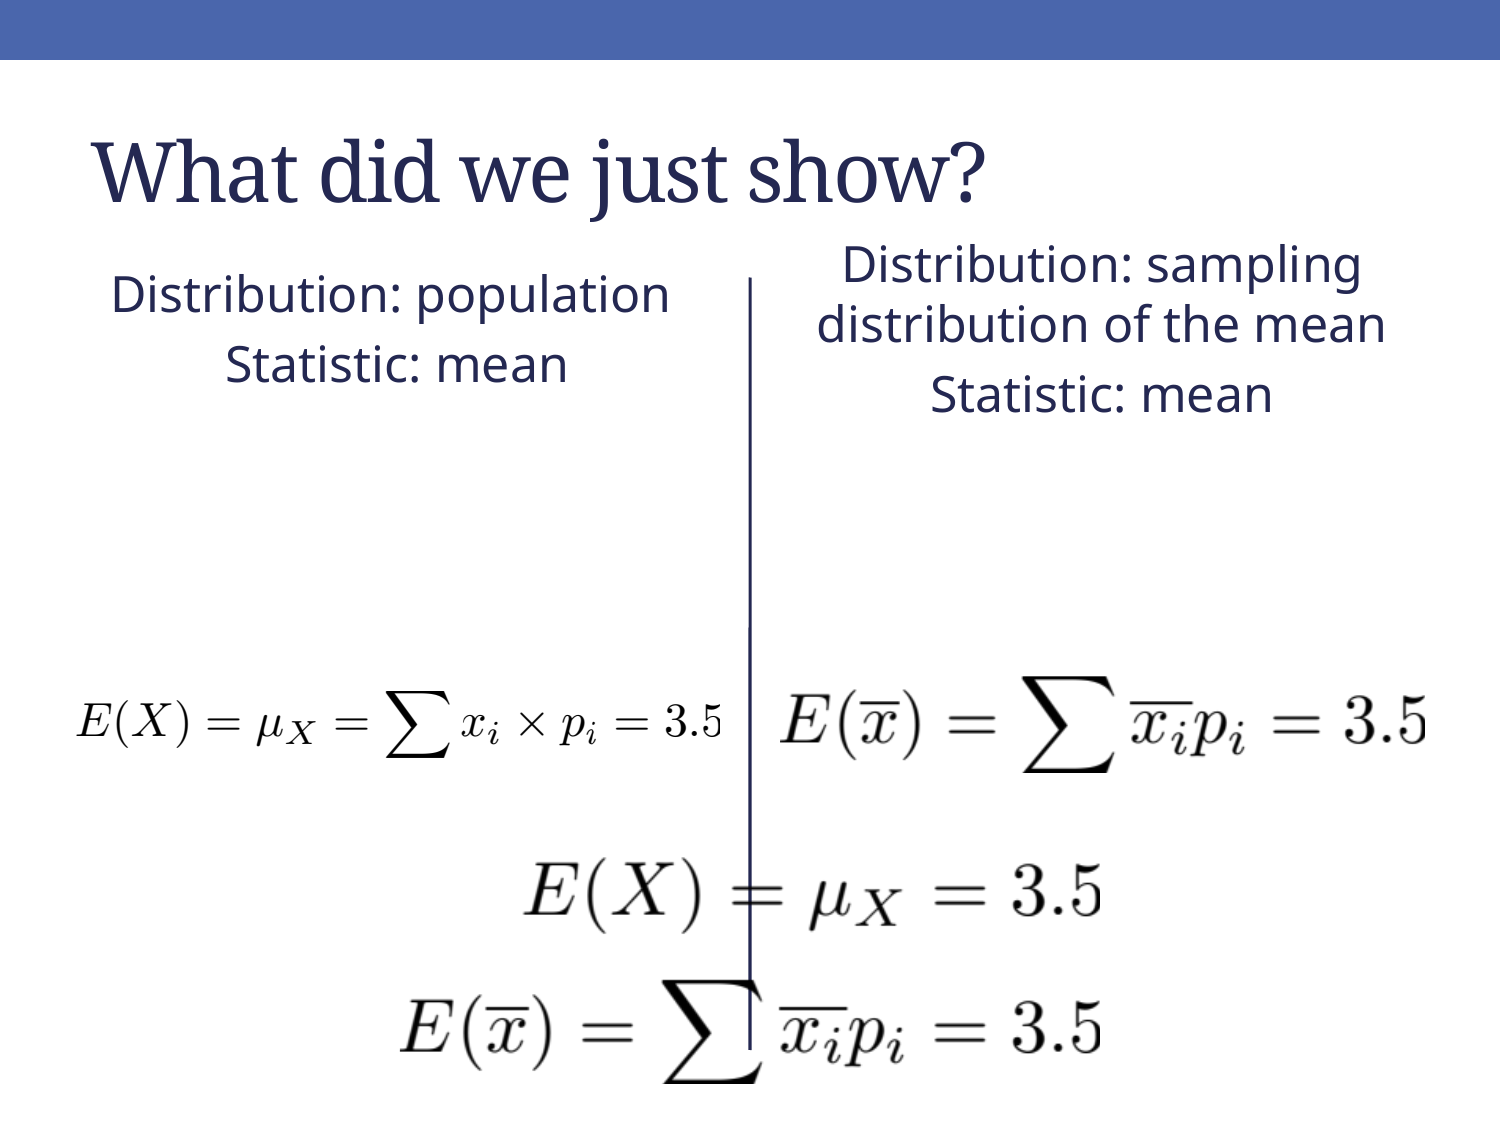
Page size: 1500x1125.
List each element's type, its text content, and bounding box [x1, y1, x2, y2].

list Distribution: population Statistic: mean [75, 275, 720, 380]
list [74, 399, 721, 1049]
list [779, 399, 1426, 1049]
title What did we just show? [75, 87, 1425, 250]
picture [399, 855, 1101, 1084]
list Distribution: sampling distribution of the mean Statistic: mean [780, 275, 1425, 380]
